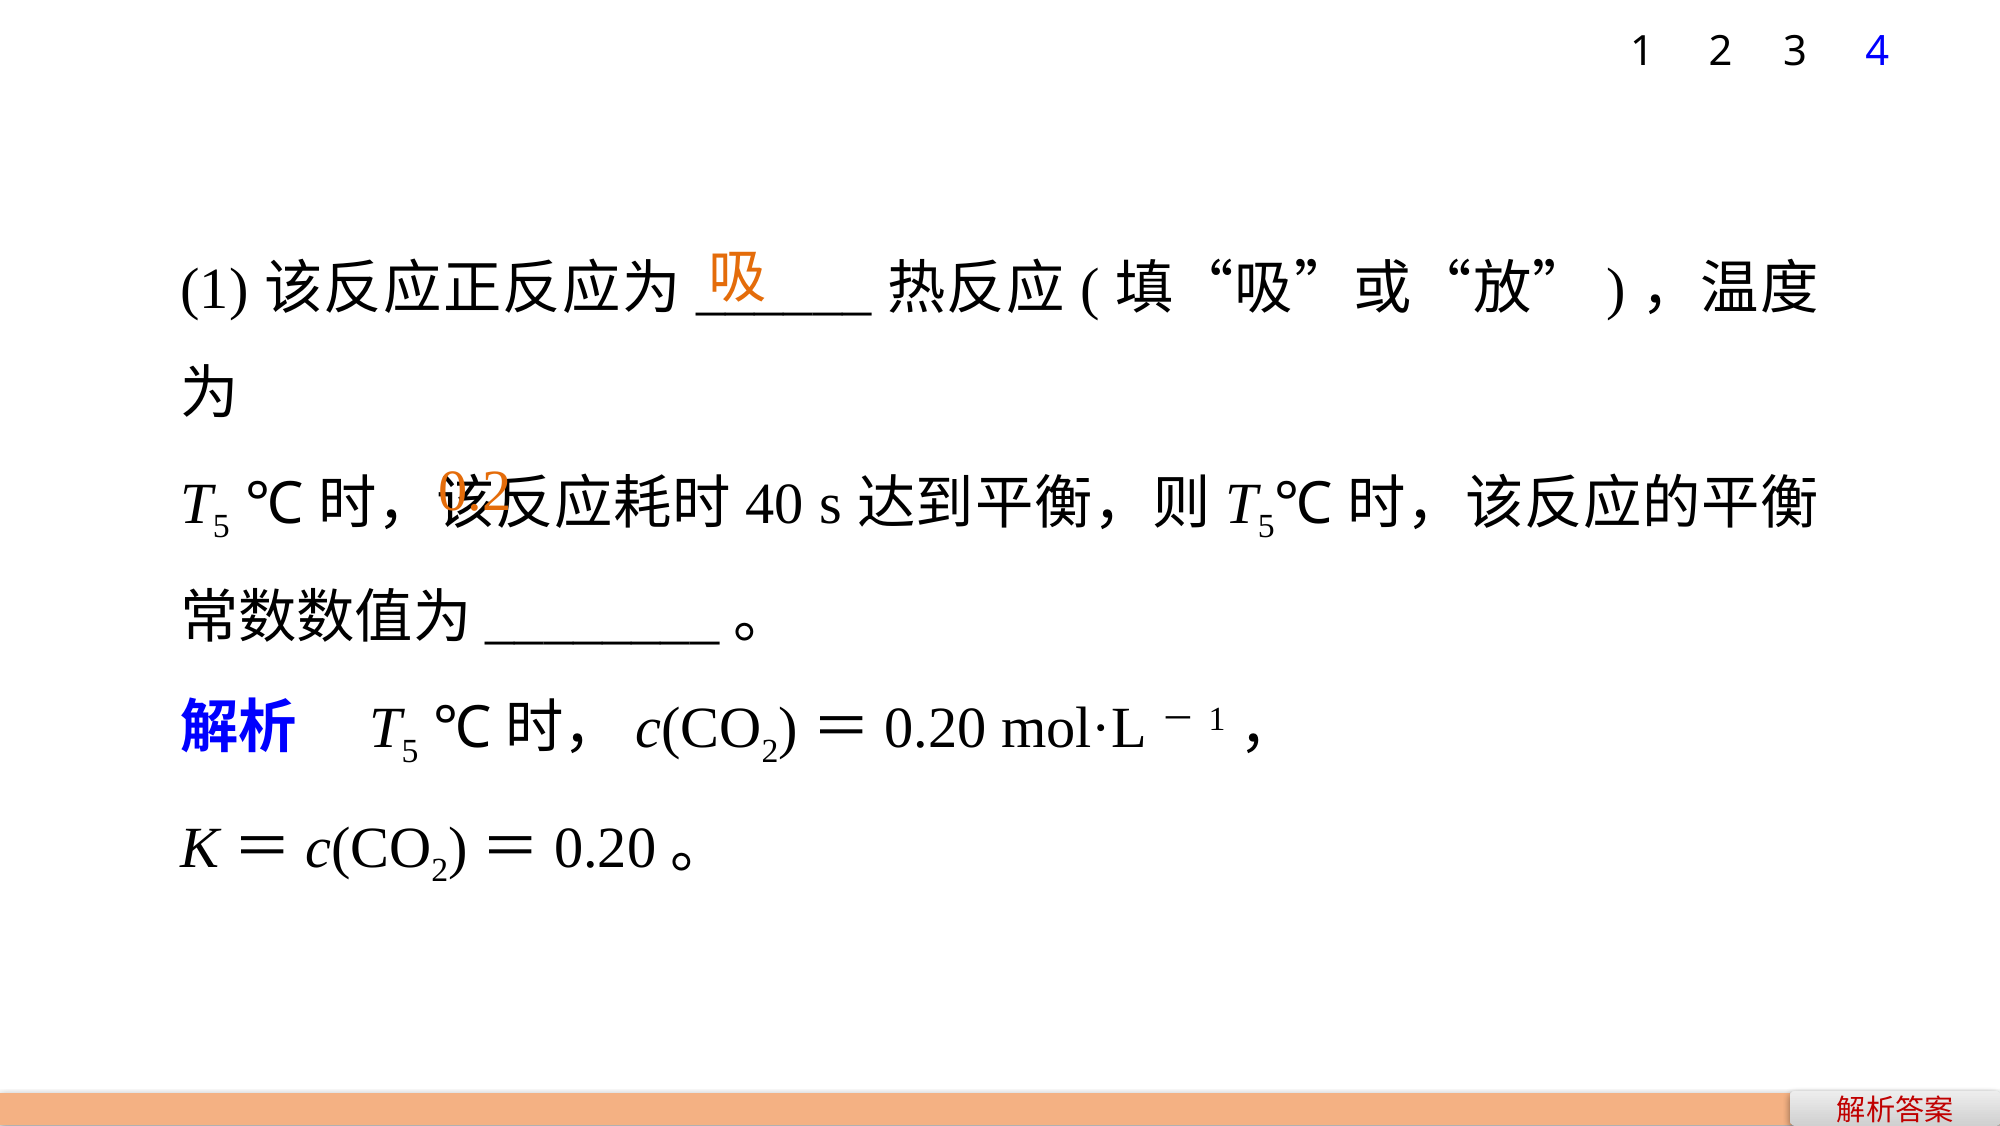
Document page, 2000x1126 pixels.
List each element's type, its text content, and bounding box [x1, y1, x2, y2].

text_box 0.2 [409, 444, 527, 530]
text_box 3 [1769, 1, 1828, 97]
text_box 吸 [693, 231, 840, 317]
text_box (1)该反应正反应为______热反应(填“吸”或“放”)，温度为 T5 ℃时，该反应耗时40 s达到平衡，则T5℃时，该反应的平衡常数数值为________。 解析 T5 ℃时，c(CO2)＝0.20 mol·L－1， K＝c(CO2)＝0.20。 [165, 207, 1834, 896]
text_box 1 [1609, 1, 1675, 97]
text_box 解析答案 [1788, 1089, 2000, 1126]
text_box 2 [1691, 1, 1753, 97]
text_box [0, 1092, 1787, 1126]
text_box 4 [1844, 1, 1910, 97]
